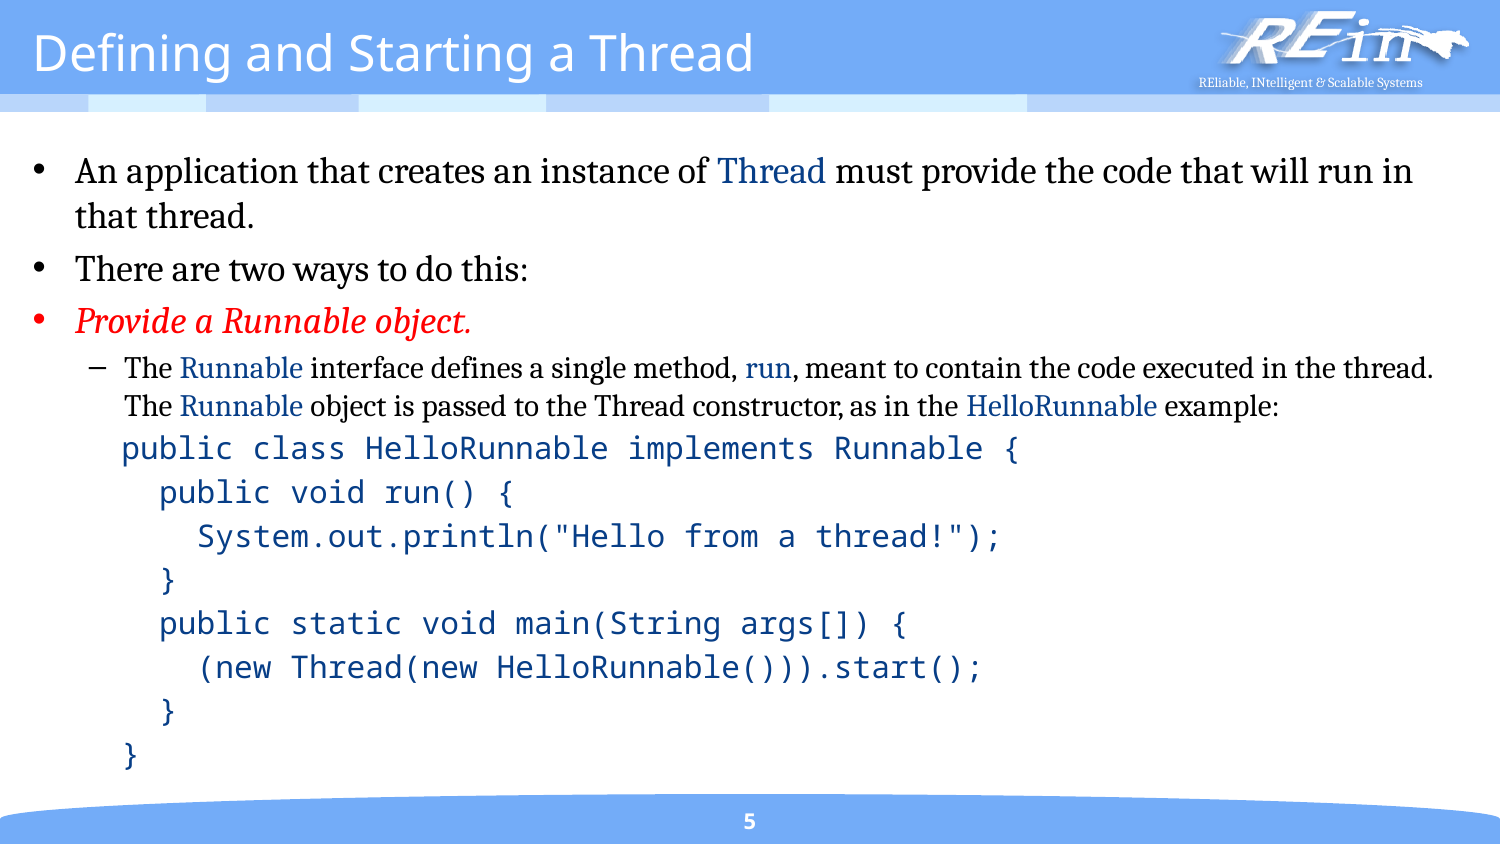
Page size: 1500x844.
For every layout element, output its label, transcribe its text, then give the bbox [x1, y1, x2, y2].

list An application that creates an instance of Thread must provide the code that will run in that thread. There are two ways to do this: Provide a Runnable object. The Runnable interface defines a single method, run, meant to contain the code executed in the thread. The Runnable object is passed to the Thread constructor, as in the HelloRunnable example: public class HelloRunnable implements Runnable { public void run() { System.out.println("Hello from a thread!"); } public static void main(String args[]) { (new Thread(new HelloRunnable())).start(); } } [17, 138, 1459, 786]
title Defining and Starting a Thread [17, 17, 1136, 86]
slide_number 5 [667, 802, 833, 842]
